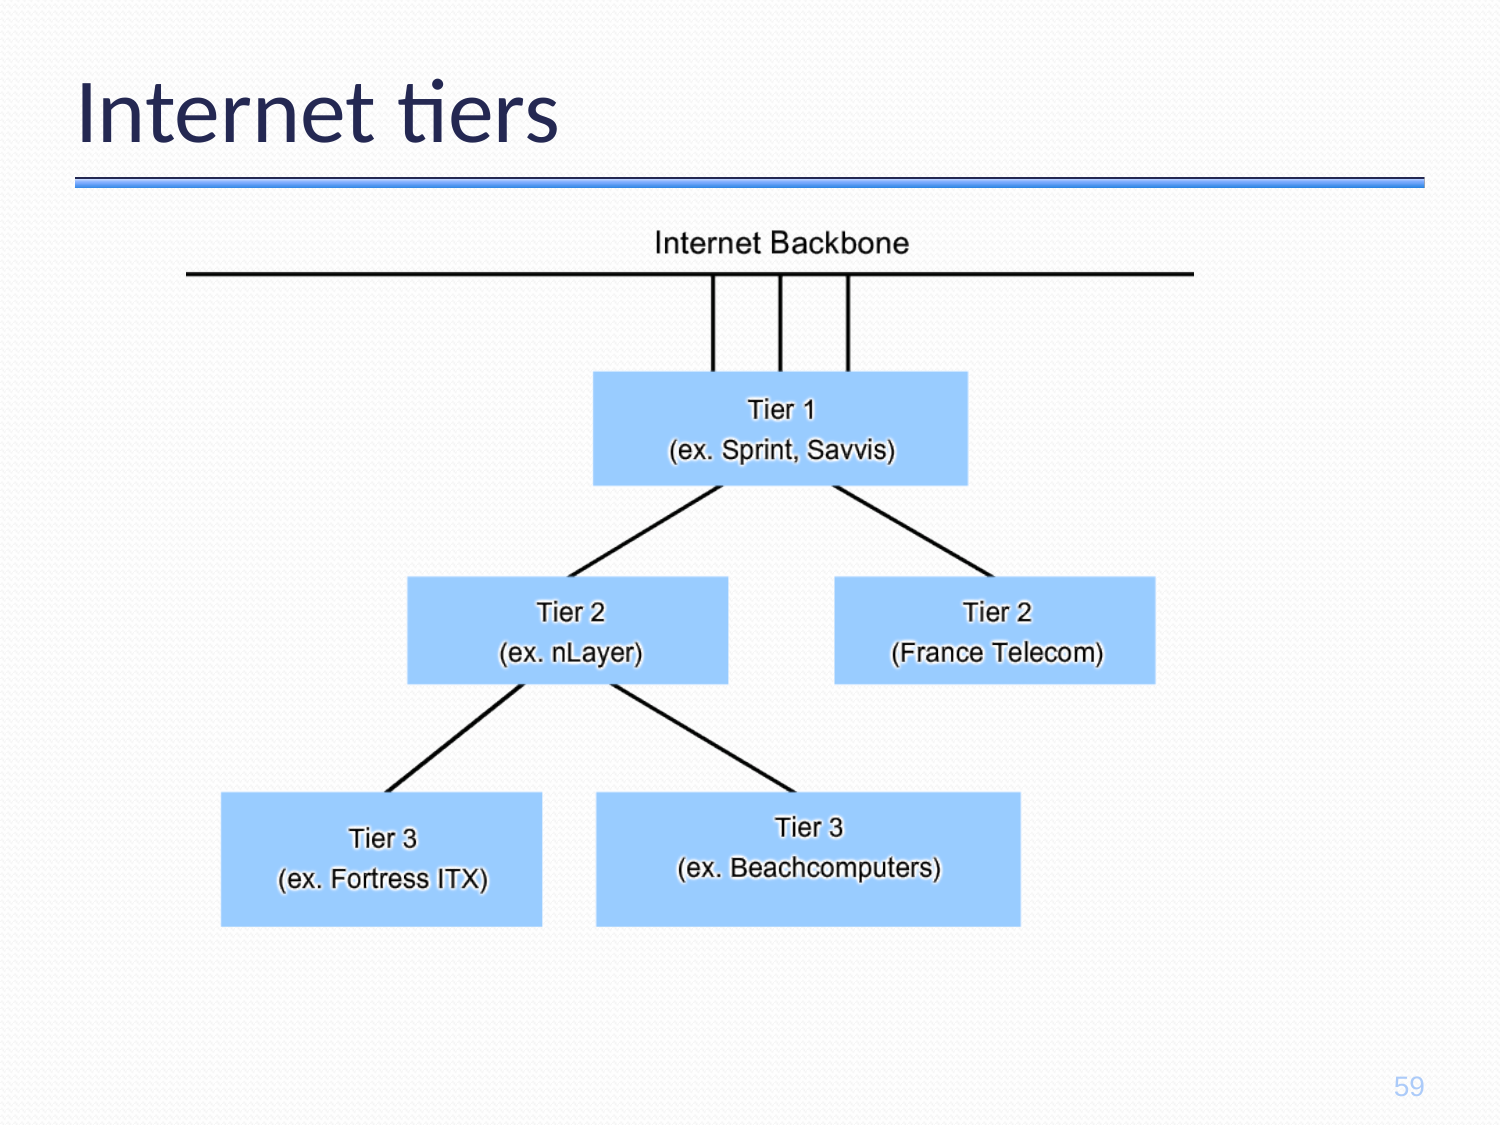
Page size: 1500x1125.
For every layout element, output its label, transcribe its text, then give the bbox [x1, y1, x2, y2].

picture [186, 222, 1195, 974]
slide_number 59 [1299, 1042, 1425, 1103]
picture [75, 177, 1425, 188]
title Internet tiers [75, 10, 1425, 162]
